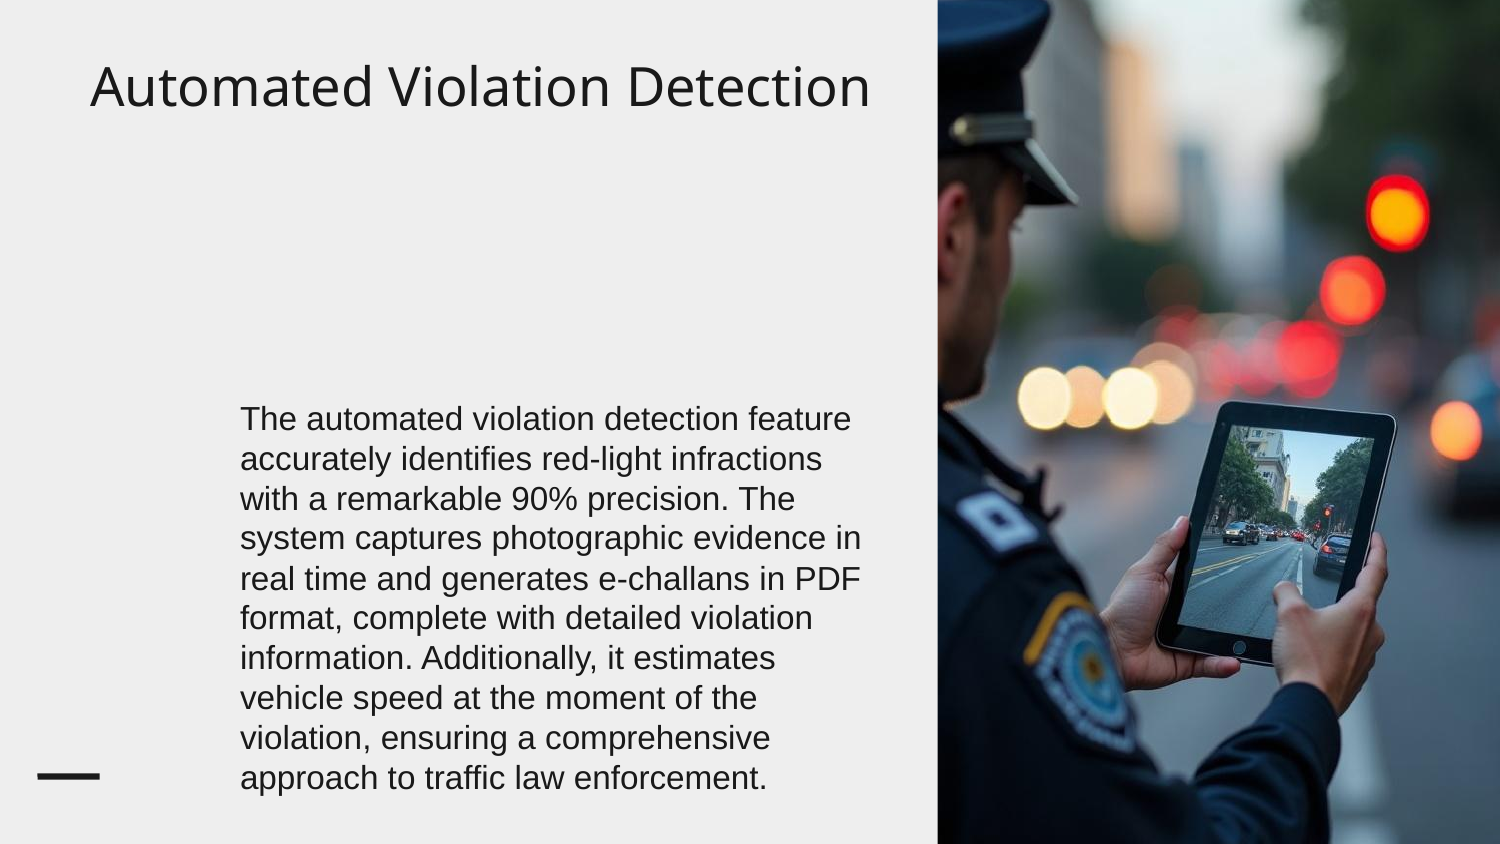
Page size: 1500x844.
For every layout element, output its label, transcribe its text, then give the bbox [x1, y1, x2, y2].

title Automated Violation Detection [75, 37, 900, 364]
picture [937, 0, 1500, 844]
list The automated violation detection feature accurately identifies red-light infractions with a remarkable 90% precision. The system captures photographic evidence in real time and generates e-challans in PDF format, complete with detailed violation information. Additionally, it estimates vehicle speed at the moment of the violation, ensuring a comprehensive approach to traffic law enforcement. [187, 219, 893, 811]
